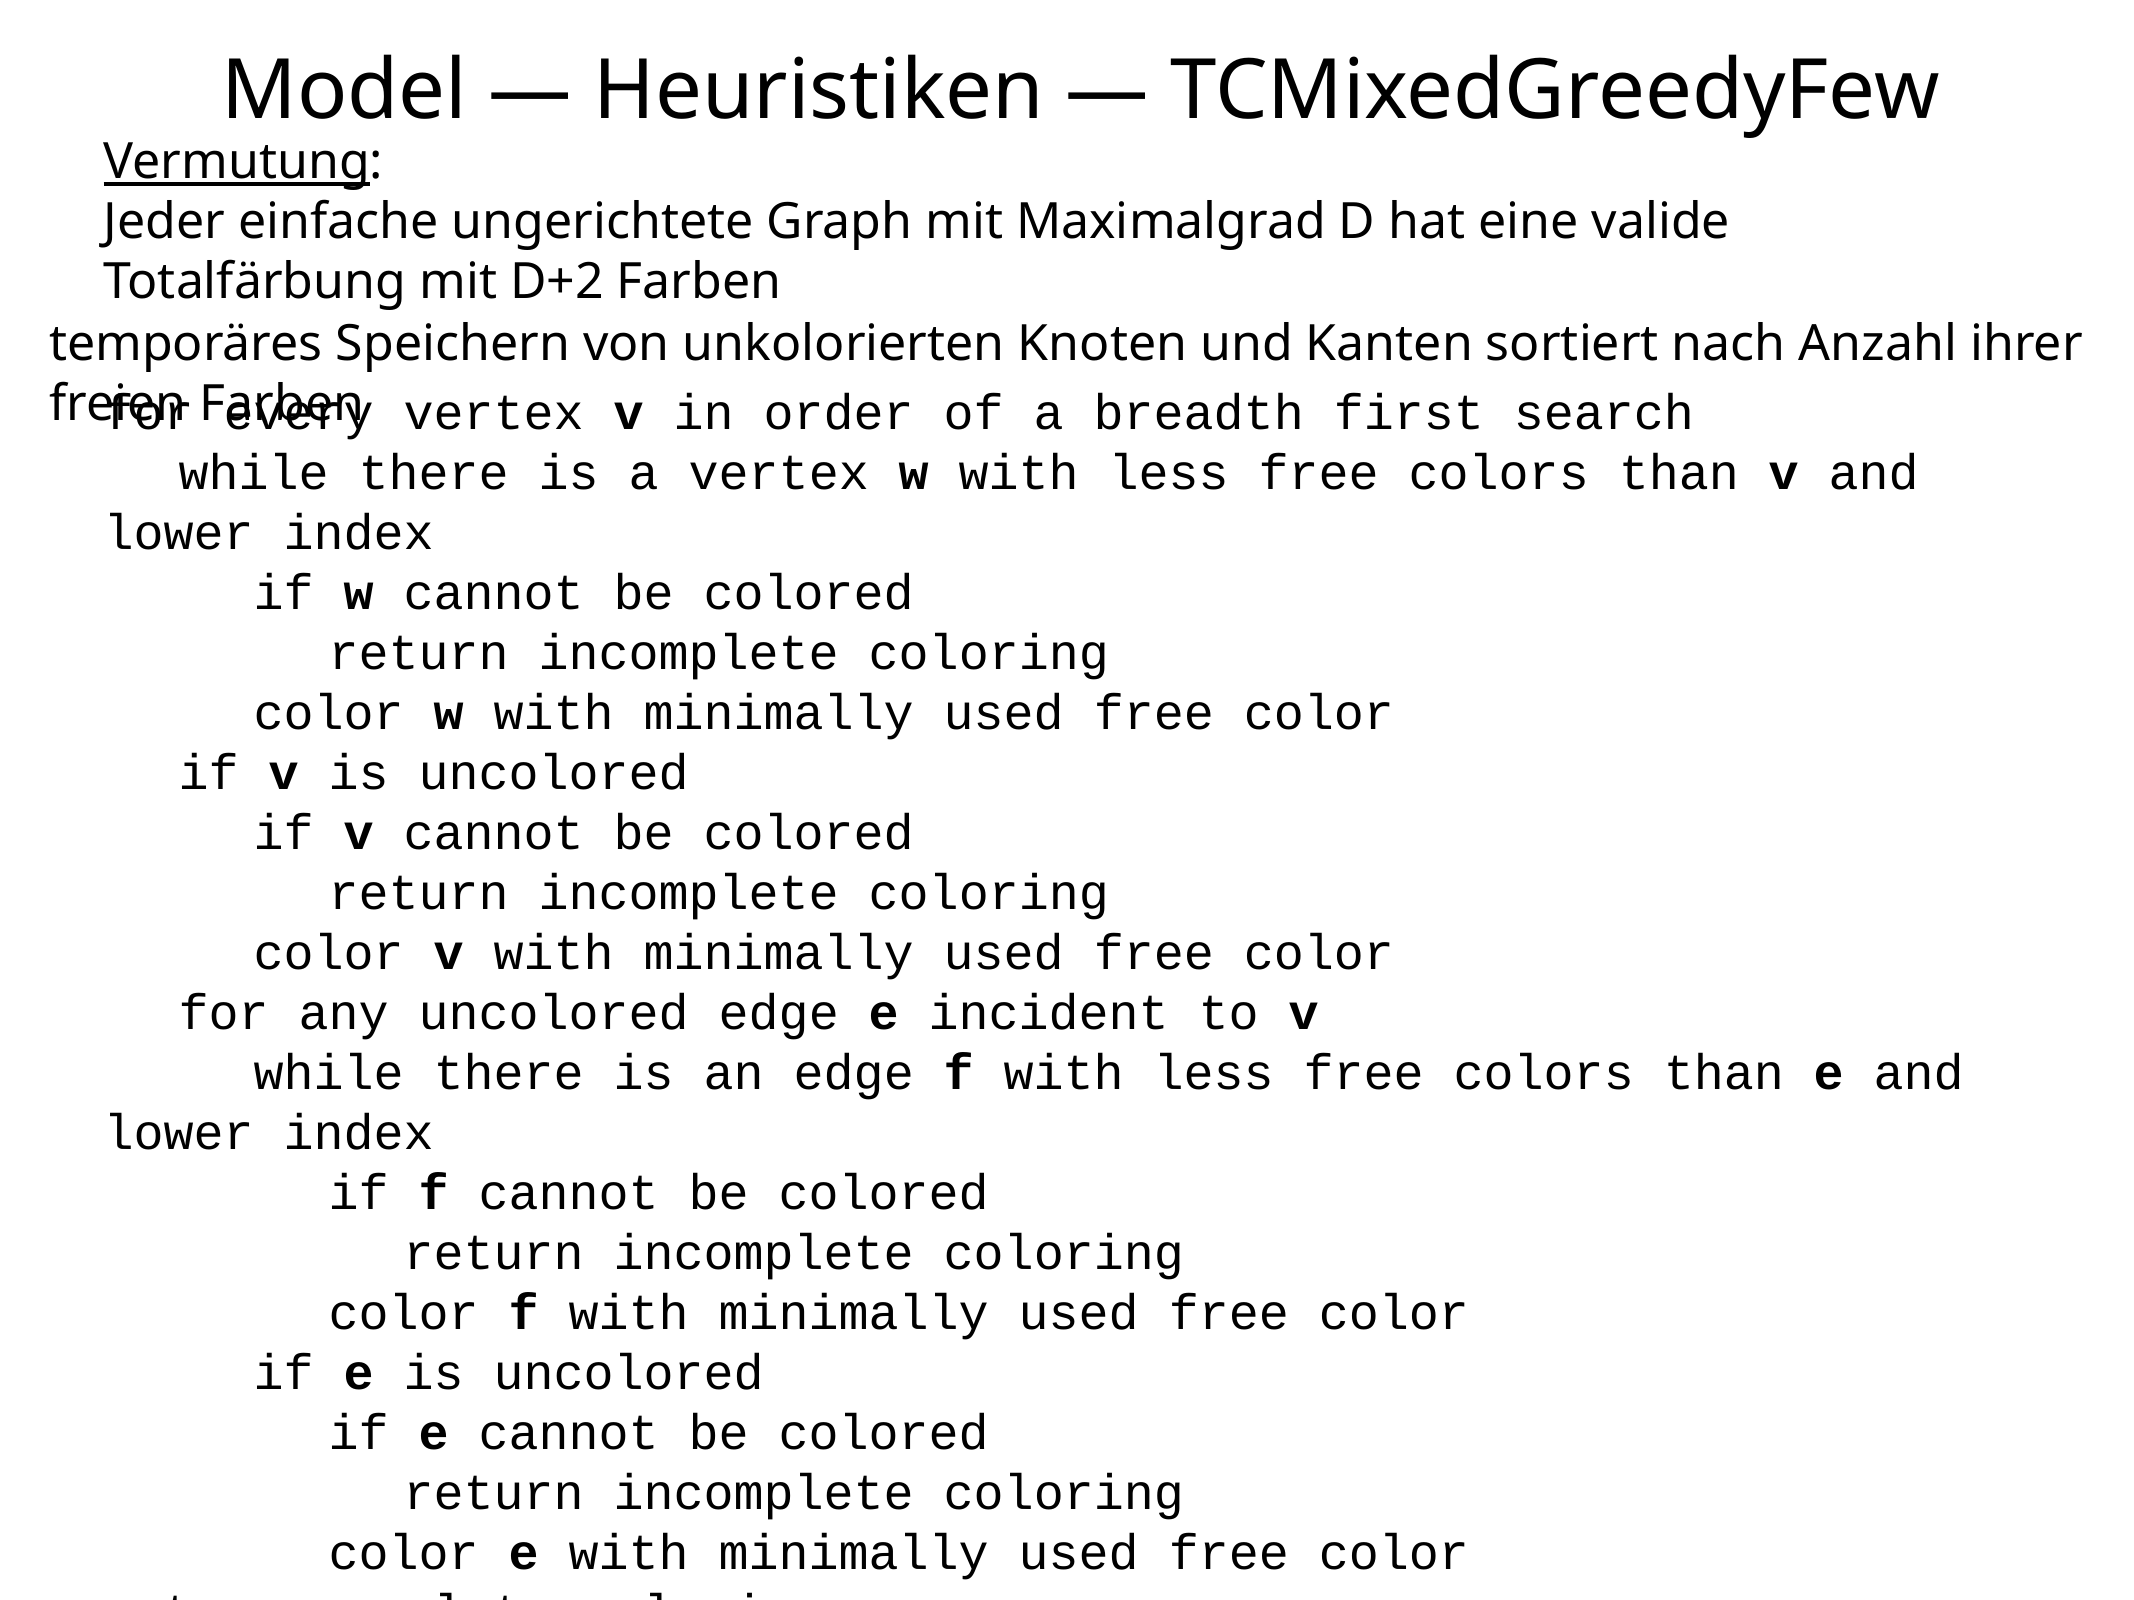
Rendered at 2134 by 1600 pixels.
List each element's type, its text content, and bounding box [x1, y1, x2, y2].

text_box temporäres Speichern von unkolorierten Knoten und Kanten sortiert nach Anzahl ihrer freien Farben [40, 302, 2093, 439]
text_box Vermutung: Jeder einfache ungerichtete Graph mit Maximalgrad D hat eine valide Totalfärbung mit D+2 Farben [95, 120, 2039, 302]
text_box Model — Heuristiken — TCMixedGreedyFew [170, 17, 1992, 120]
text_box for every vertex v in order of a breadth first search while there is a vertex w with less free colors than v and lower index if w cannot be colored return incomplete coloring color w with minimally used free color if v is uncolored if v cannot be colored return incomplete coloring color v with minimally used free color for any uncolored edge e incident to v while there is an edge f with less free colors than e and lower index if f cannot be colored return incomplete coloring color f with minimally used free color if e is uncolored if e cannot be colored return incomplete coloring color e with minimally used free color return complete coloring [95, 439, 2039, 1600]
